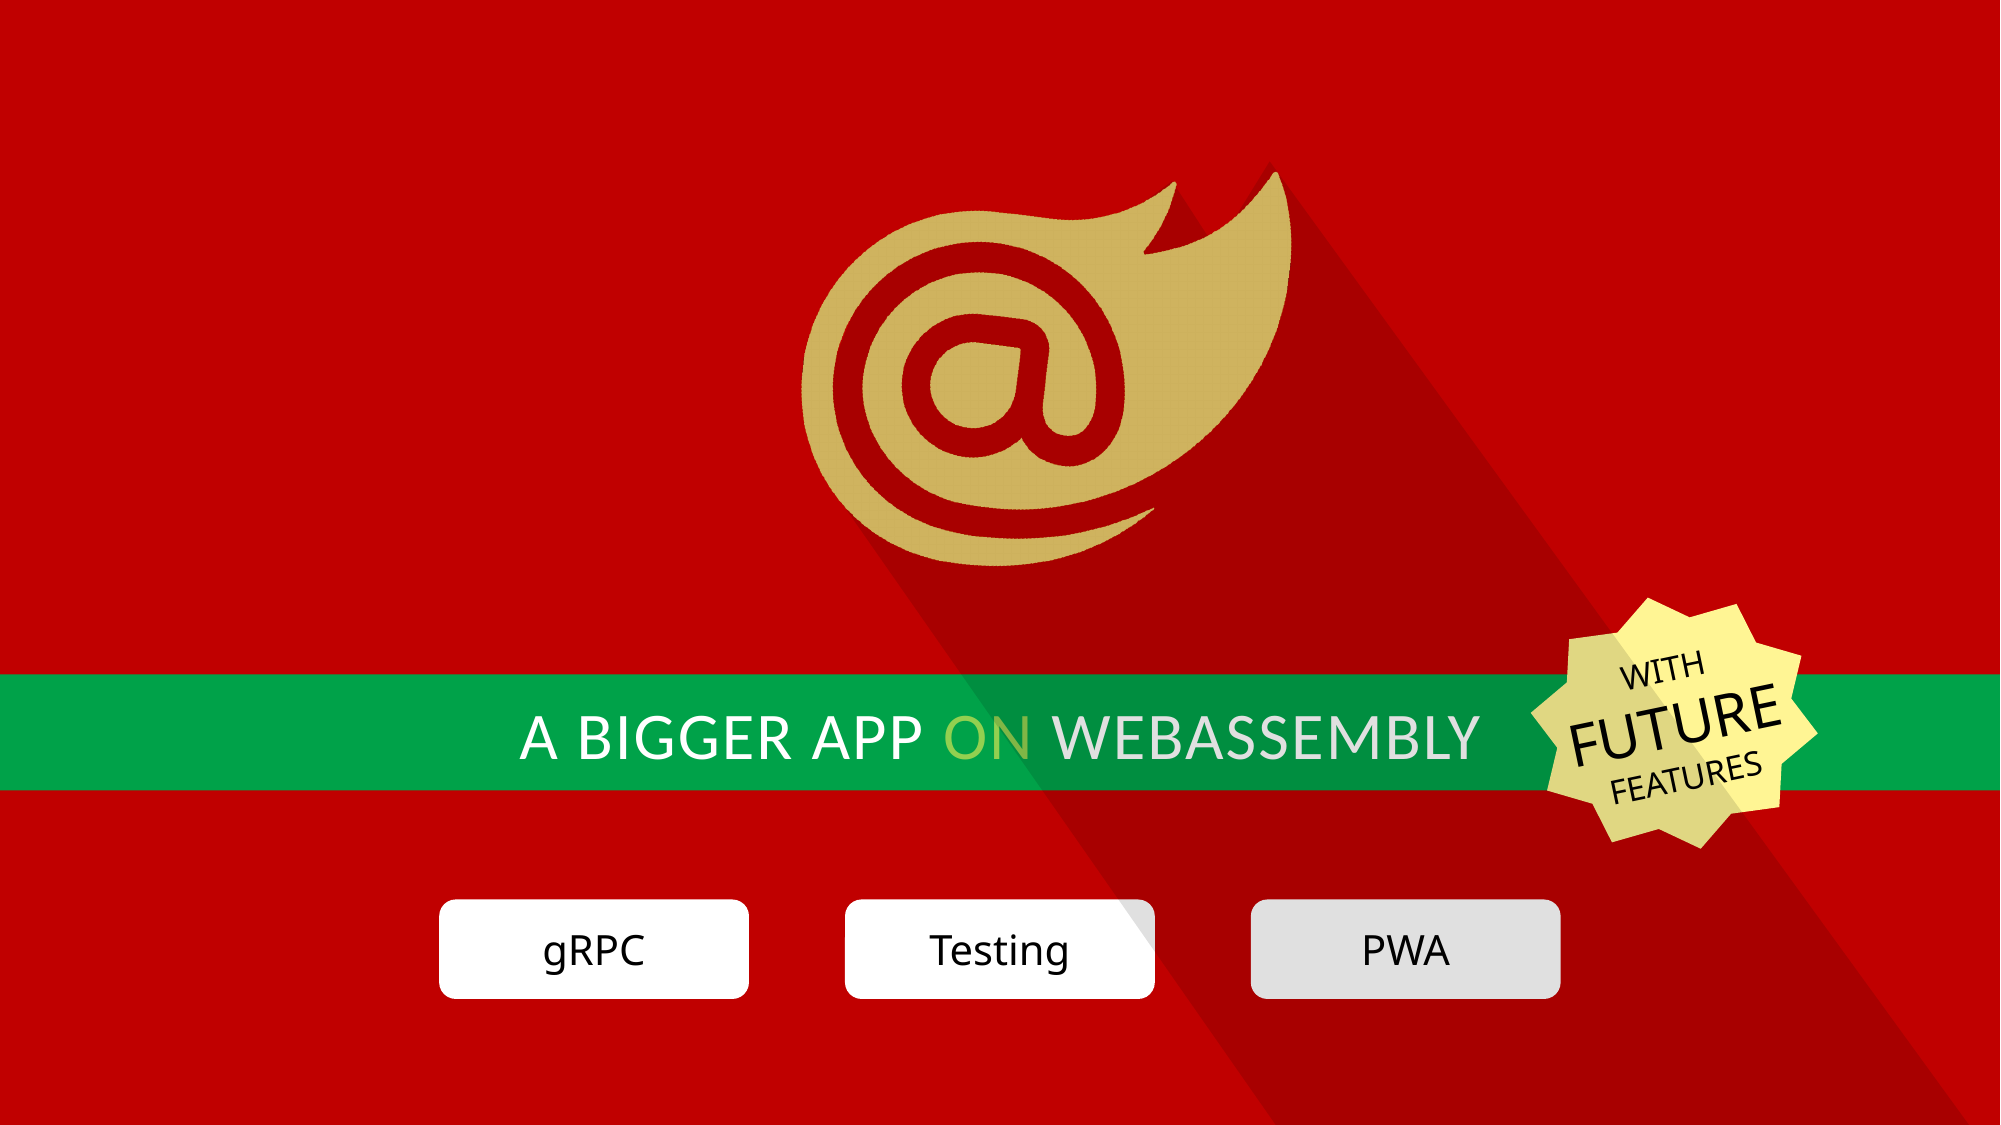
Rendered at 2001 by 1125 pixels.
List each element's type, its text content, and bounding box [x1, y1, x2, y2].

text_box A BIGGER APP ON WEBASSEMBLY [0, 673, 805, 791]
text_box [805, 122, 1993, 1125]
text_box A BIGGER APP ON WEBASSEMBLY [1993, 673, 1999, 791]
text_box gRPC [438, 898, 751, 1001]
